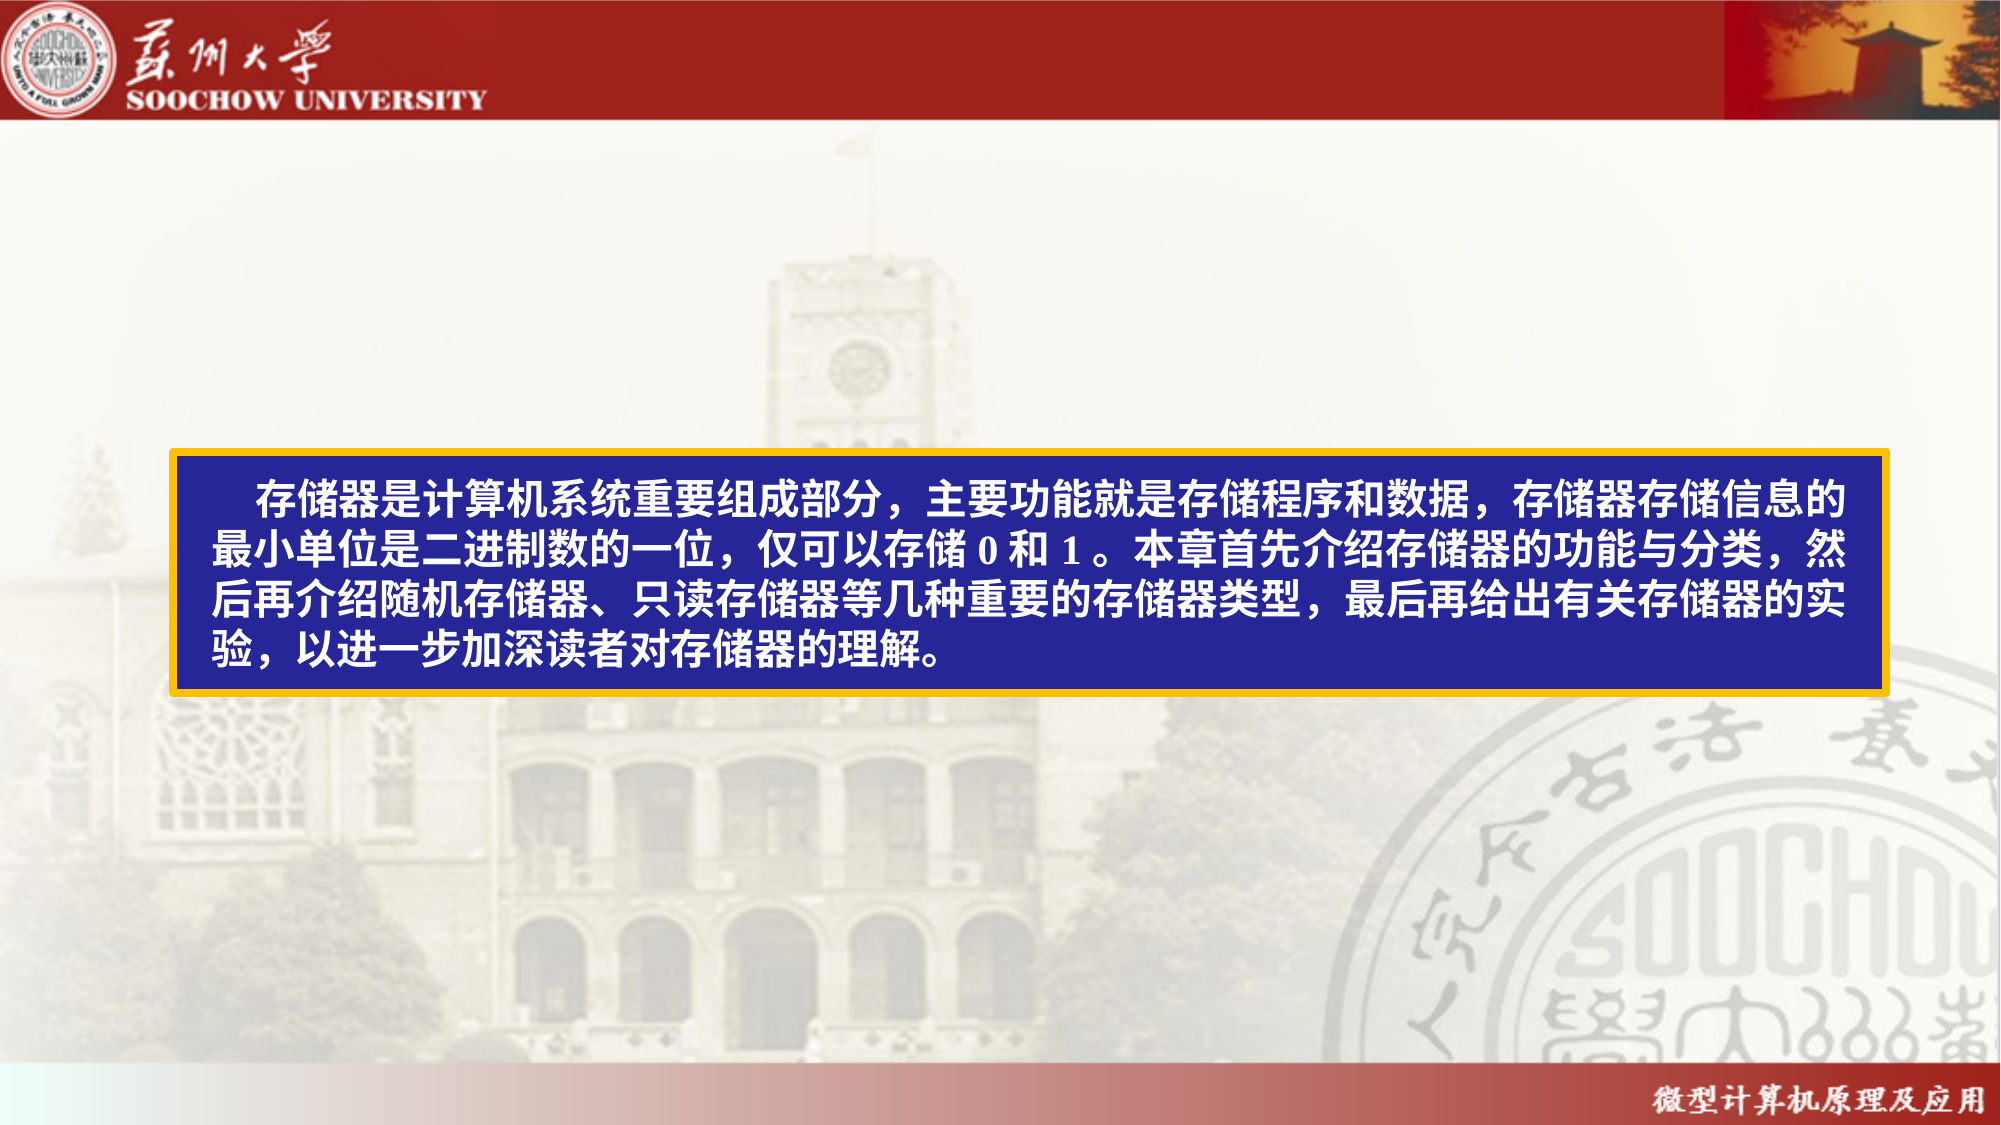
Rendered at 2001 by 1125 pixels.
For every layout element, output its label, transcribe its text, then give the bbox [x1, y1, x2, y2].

text_box 存储器是计算机系统重要组成部分，主要功能就是存储程序和数据，存储器存储信息的最小单位是二进制数的一位，仅可以存储0和1。本章首先介绍存储器的功能与分类，然后再介绍随机存储器、只读存储器等几种重要的存储器类型，最后再给出有关存储器的实验，以进一步加深读者对存储器的理解。 [173, 452, 1886, 694]
picture [0, 0, 2001, 1125]
